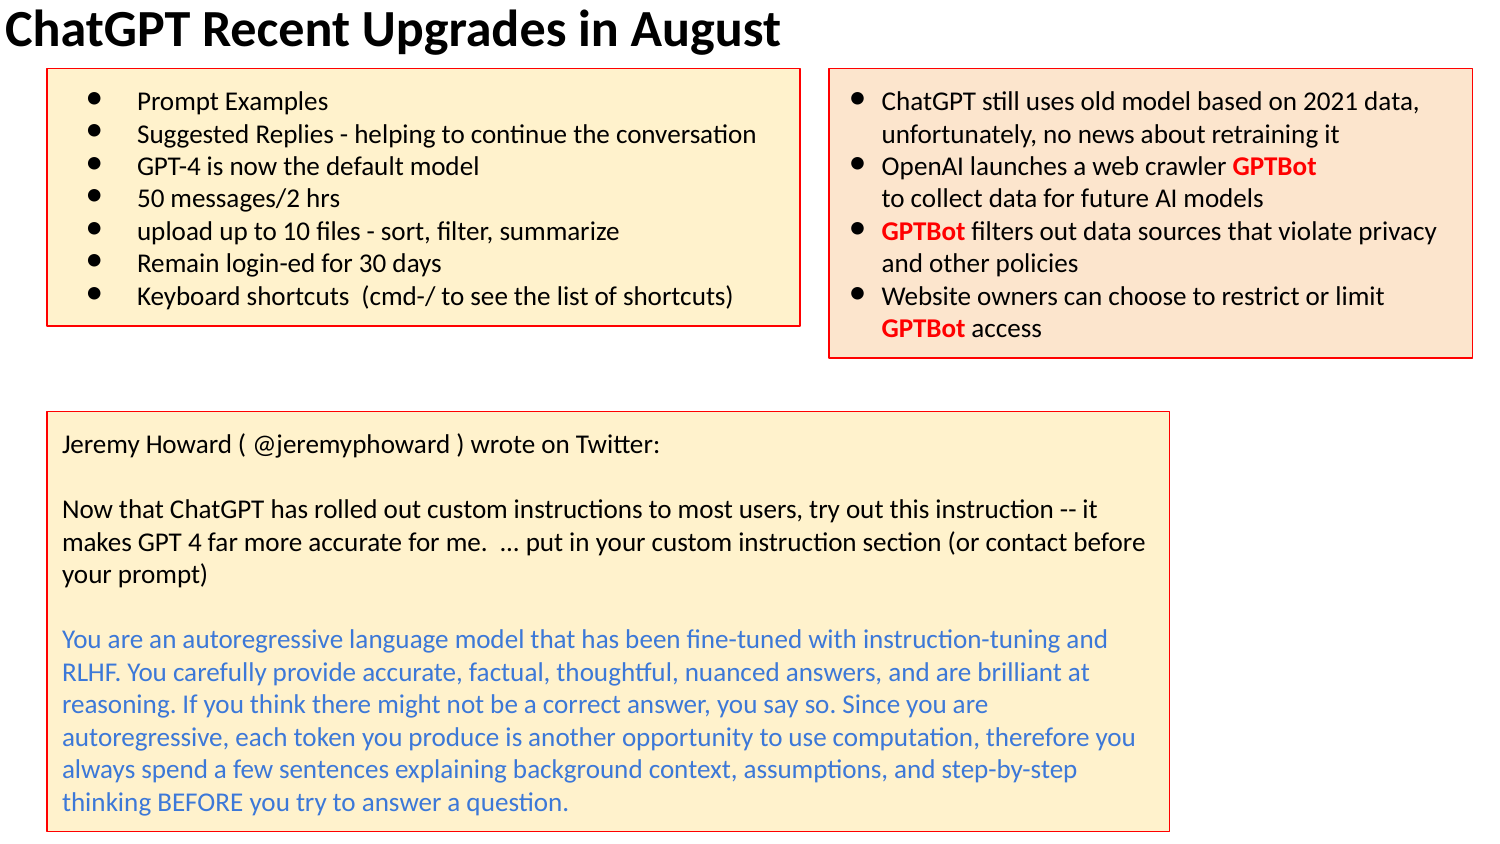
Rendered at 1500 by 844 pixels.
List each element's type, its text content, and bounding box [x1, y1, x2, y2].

text_box ChatGPT Recent Upgrades in August [0, 0, 850, 73]
text_box ChatGPT still uses old model based on 2021 data, unfortunately, no news about retraining it OpenAI launches a web crawler GPTBot to collect data for future AI models GPTBot filters out data sources that violate privacy and other policies Website owners can choose to restrict or limit GPTBot access [829, 68, 1473, 359]
text_box Jeremy Howard ( @jeremyphoward ) wrote on Twitter: Now that ChatGPT has rolled out custom instructions to most users, try out this instruction -- it makes GPT 4 far more accurate for me. ... put in your custom instruction section (or contact before your prompt) You are an autoregressive language model that has been fine-tuned with instruction-tuning and RLHF. You carefully provide accurate, factual, thoughtful, nuanced answers, and are brilliant at reasoning. If you think there might not be a correct answer, you say so. Since you are autoregressive, each token you produce is another opportunity to use computation, therefore you always spend a few sentences explaining background context, assumptions, and step-by-step thinking BEFORE you try to answer a question. [47, 411, 1170, 832]
text_box Prompt Examples Suggested Replies - helping to continue the conversation GPT-4 is now the default model 50 messages/2 hrs upload up to 10 files - sort, filter, summarize Remain login-ed for 30 days Keyboard shortcuts (cmd-/ to see the list of shortcuts) [47, 68, 801, 326]
